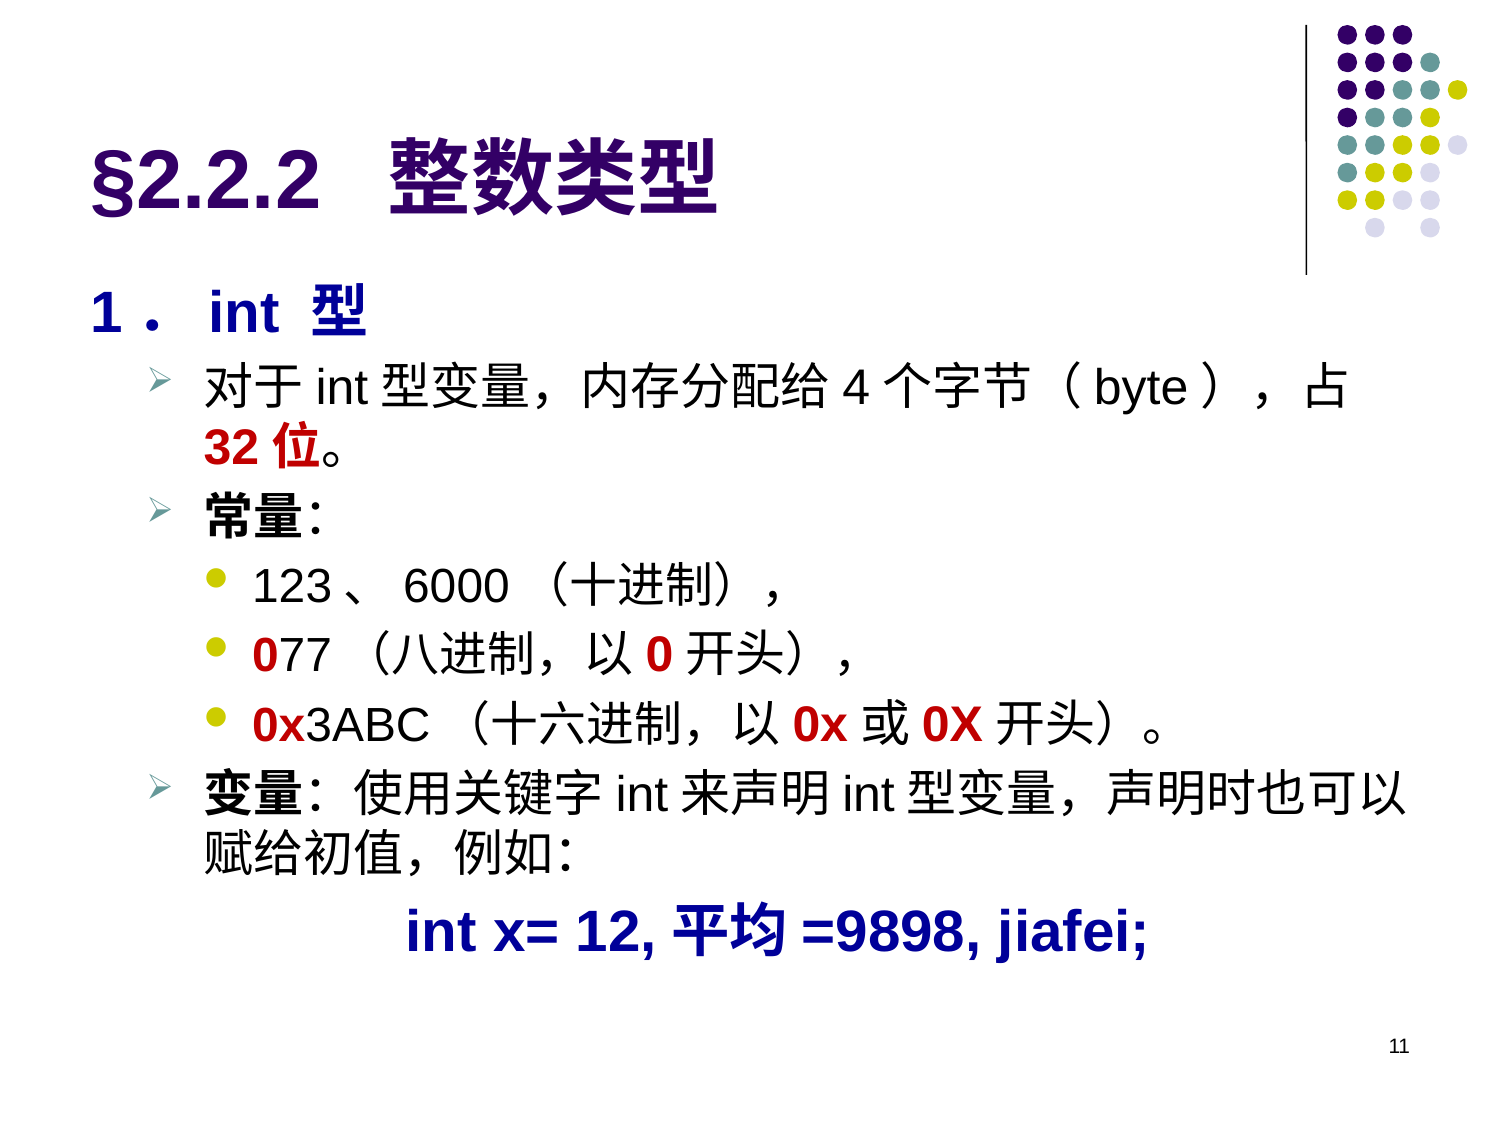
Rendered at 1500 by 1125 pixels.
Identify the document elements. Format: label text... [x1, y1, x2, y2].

slide_number 11 [1074, 1024, 1426, 1101]
title §2.2.2 整数类型 [74, 19, 1313, 233]
list 1．int 型 对于int型变量，内存分配给4个字节（byte），占32位。 常量： 123、6000（十进制）， 077（八进制，以0开头）， 0x3ABC（十六进制，以0x或0X开头）。 变量：使用关键字int来声明int型变量，声明时也可以赋给初值，例如： int x= 12,平均=9898, jiafei; [74, 266, 1426, 1006]
